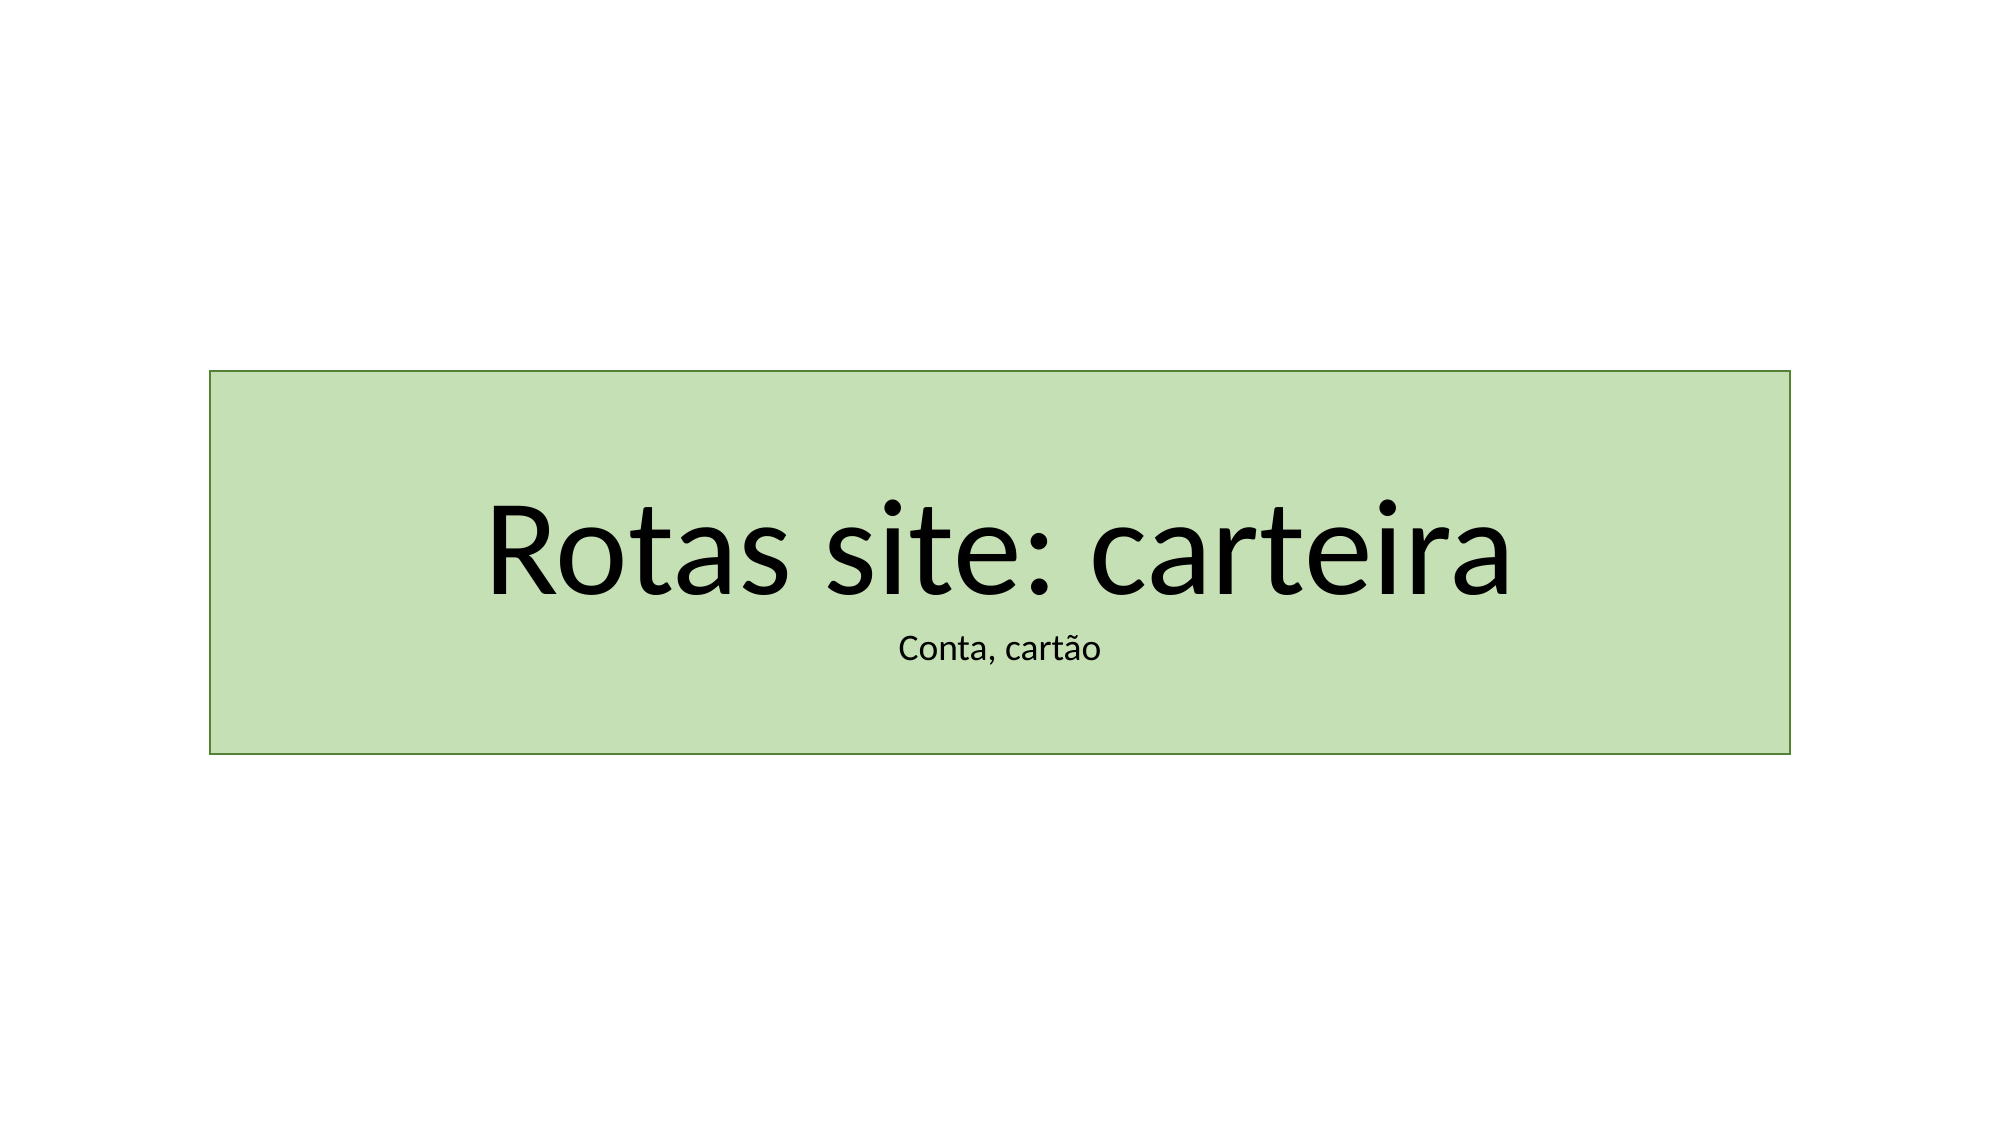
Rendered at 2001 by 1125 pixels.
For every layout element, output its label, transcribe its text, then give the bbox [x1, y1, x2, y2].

text_box Rotas site: carteira Conta, cartão [209, 370, 1791, 755]
